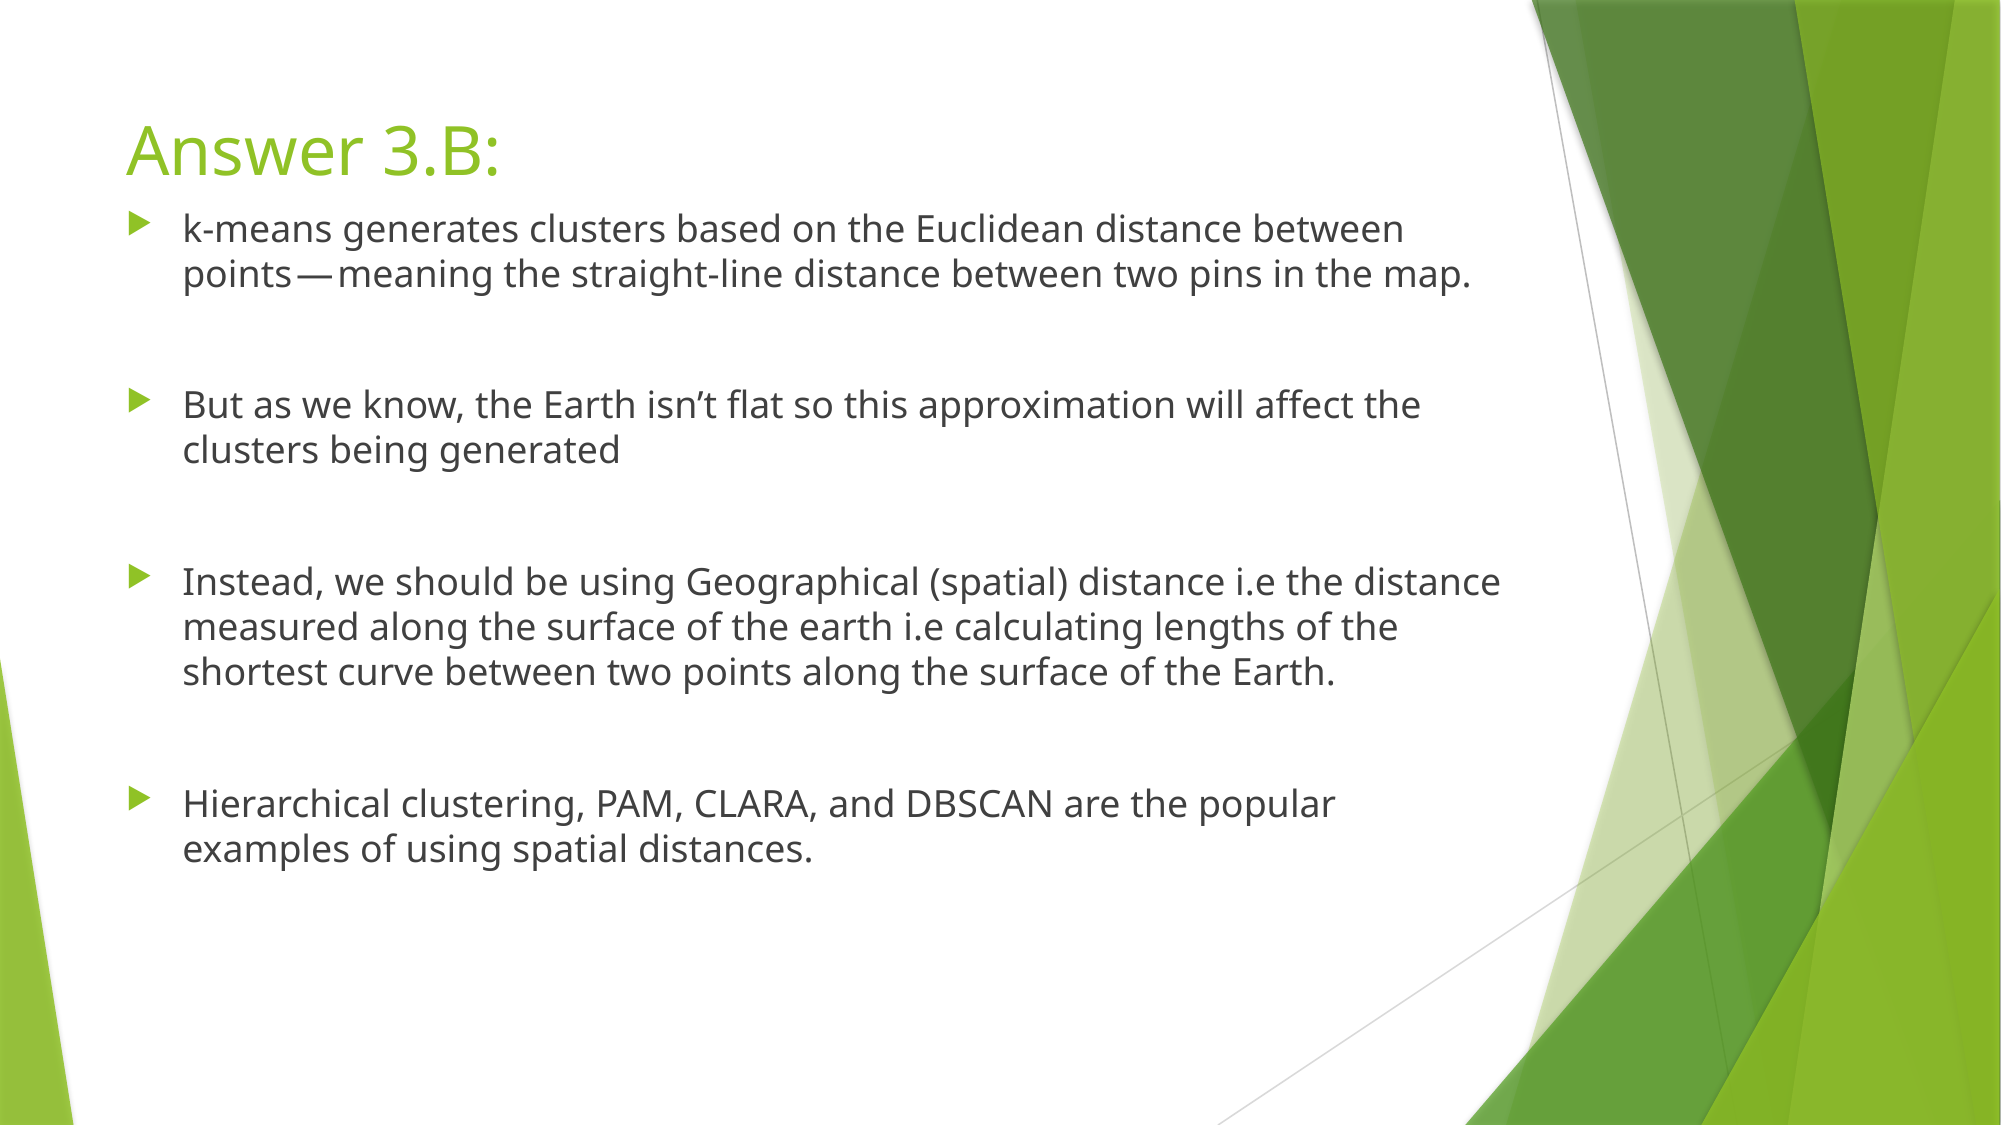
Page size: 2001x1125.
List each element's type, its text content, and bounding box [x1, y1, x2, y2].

list k-means generates clusters based on the Euclidean distance between points — meaning the straight-line distance between two pins in the map. But as we know, the Earth isn’t flat so this approximation will affect the clusters being generated Instead, we should be using Geographical (spatial) distance i.e the distance measured along the surface of the earth i.e calculating lengths of the shortest curve between two points along the surface of the Earth. Hierarchical clustering, PAM, CLARA, and DBSCAN are the popular examples of using spatial distances. [111, 197, 1522, 992]
title Answer 3.B: [111, 99, 1522, 197]
